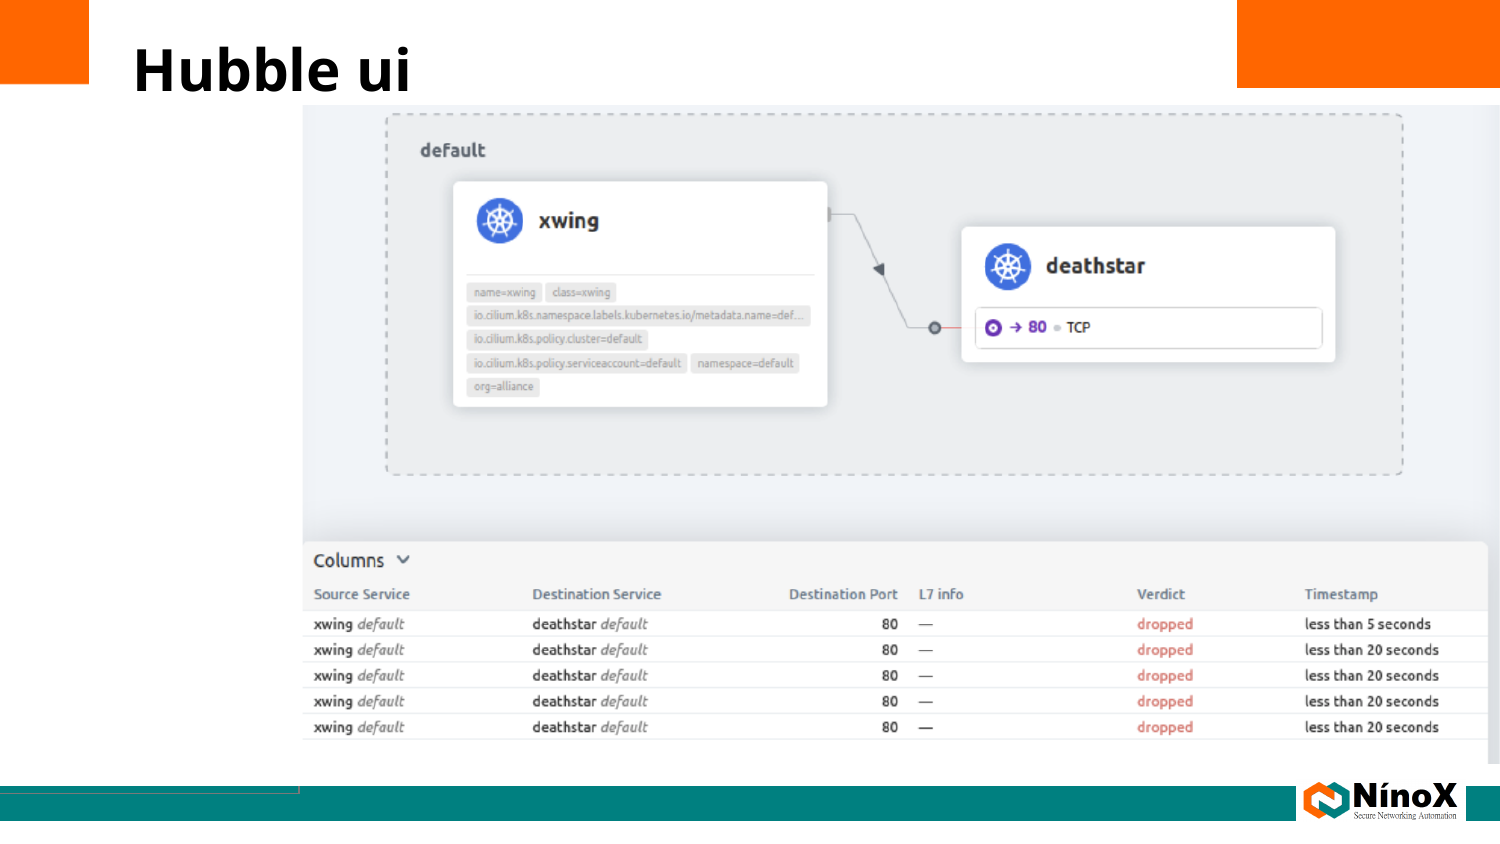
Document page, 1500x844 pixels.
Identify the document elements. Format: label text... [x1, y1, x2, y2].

picture [0, 0, 89, 86]
picture [302, 105, 1500, 765]
picture [1237, 0, 1500, 88]
title Hubble ui [132, 33, 1053, 107]
picture [0, 779, 1500, 822]
